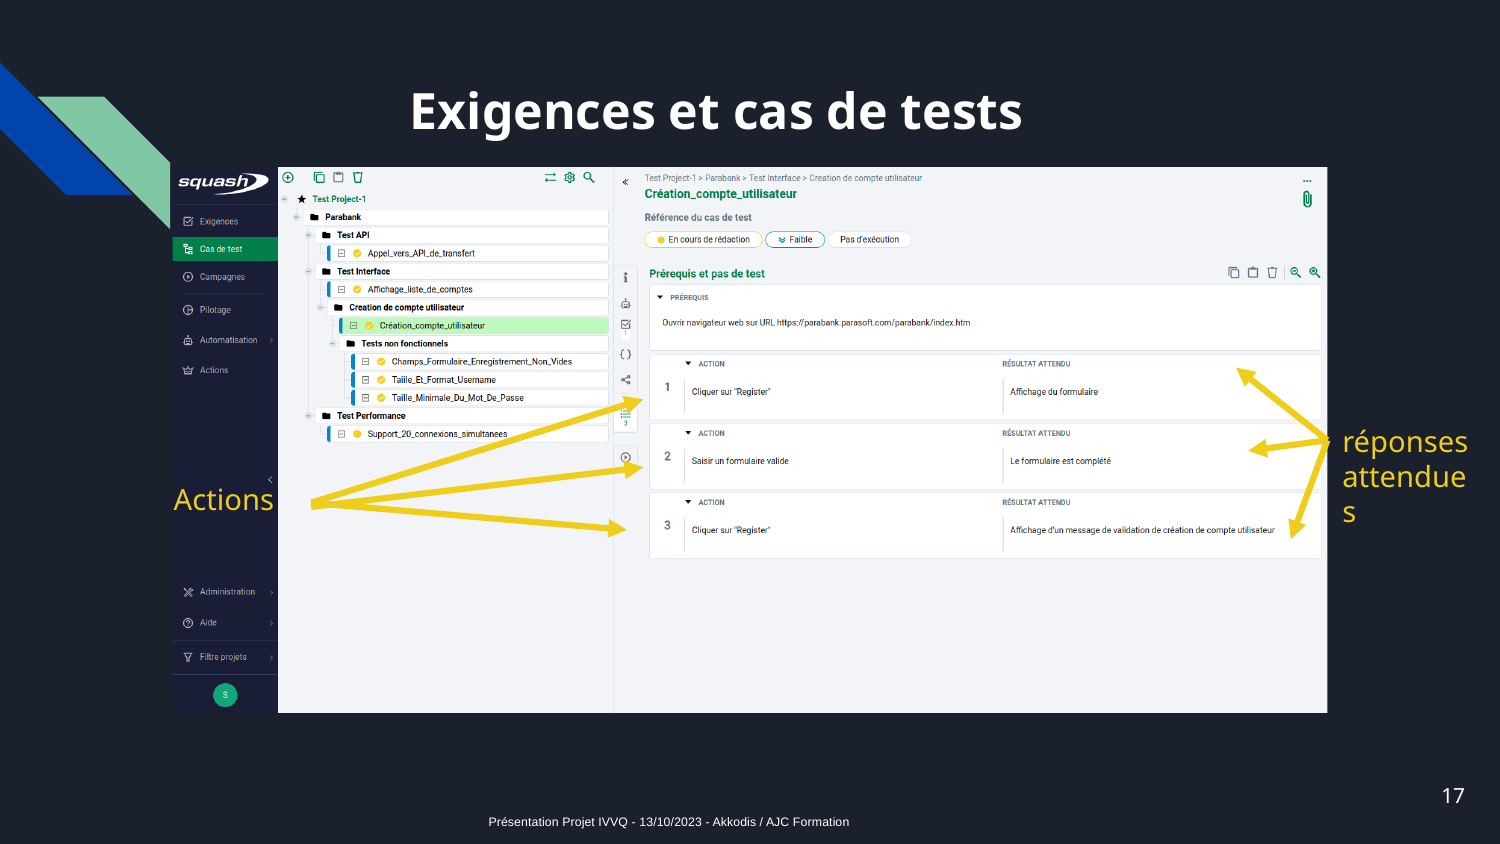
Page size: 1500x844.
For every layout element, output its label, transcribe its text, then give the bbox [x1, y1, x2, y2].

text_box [1247, 440, 1288, 452]
text_box réponses attendues [1333, 408, 1496, 473]
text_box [311, 399, 644, 466]
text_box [311, 502, 628, 531]
picture [172, 167, 1328, 713]
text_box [1235, 367, 1328, 441]
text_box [311, 467, 644, 508]
title Présentation Projet IVVQ - 13/10/2023 - Akkodis / AJC Formation [473, 798, 953, 844]
slide_number ‹#› [1389, 764, 1480, 830]
title Exigences et cas de tests [212, 64, 1368, 215]
text_box Actions [158, 466, 167, 540]
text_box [1290, 440, 1328, 540]
